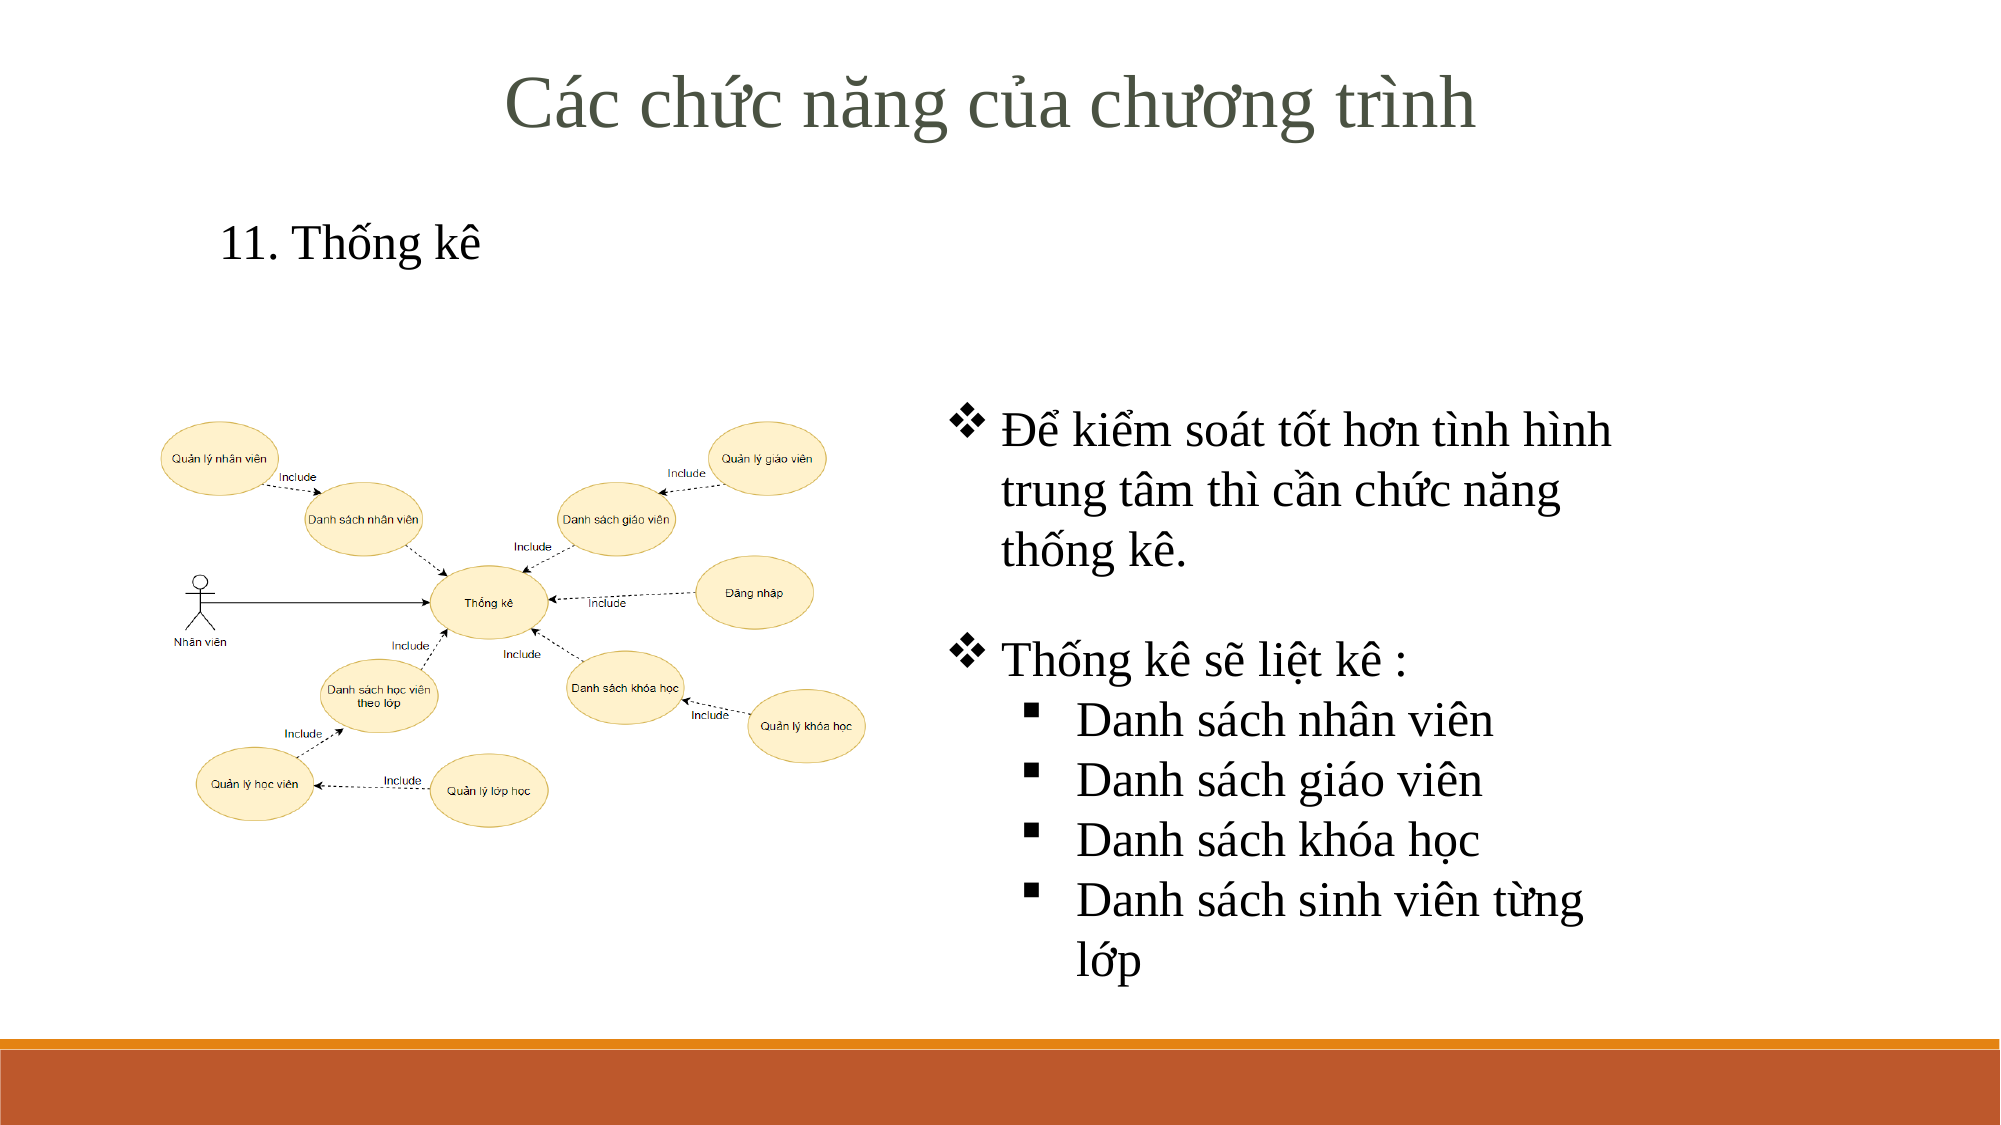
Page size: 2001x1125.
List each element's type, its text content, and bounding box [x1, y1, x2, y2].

text_box Để kiểm soát tốt hơn tình hình trung tâm thì cần chức năng thống kê. [930, 389, 1634, 584]
text_box Thống kê sẽ liệt kê : Danh sách nhân viên Danh sách giáo viên Danh sách khóa học Danh sách sinh viên từng lớp [930, 619, 1634, 994]
text_box Các chức năng của chương trình [203, 45, 1797, 150]
text_box 11. Thống kê [204, 201, 498, 277]
picture [107, 396, 890, 842]
